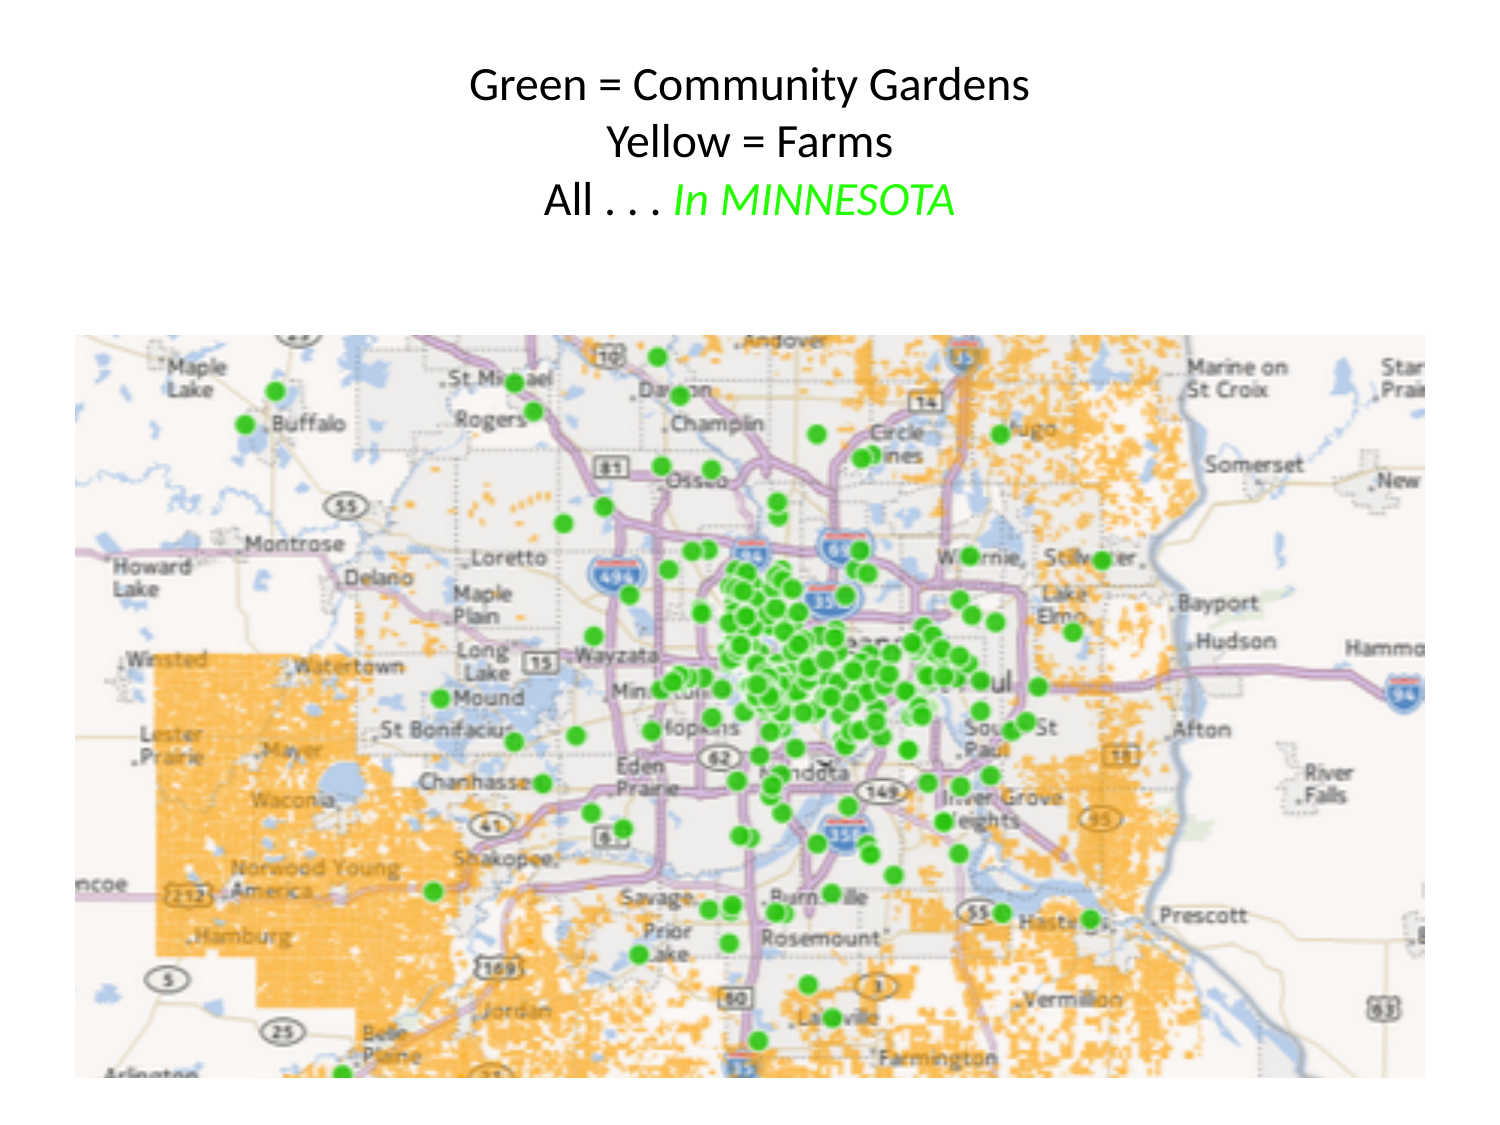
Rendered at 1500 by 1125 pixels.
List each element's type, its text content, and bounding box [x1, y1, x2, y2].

title Green = Community Gardens Yellow = Farms All . . . In MINNESOTA [75, 45, 1425, 233]
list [74, 335, 1426, 1079]
